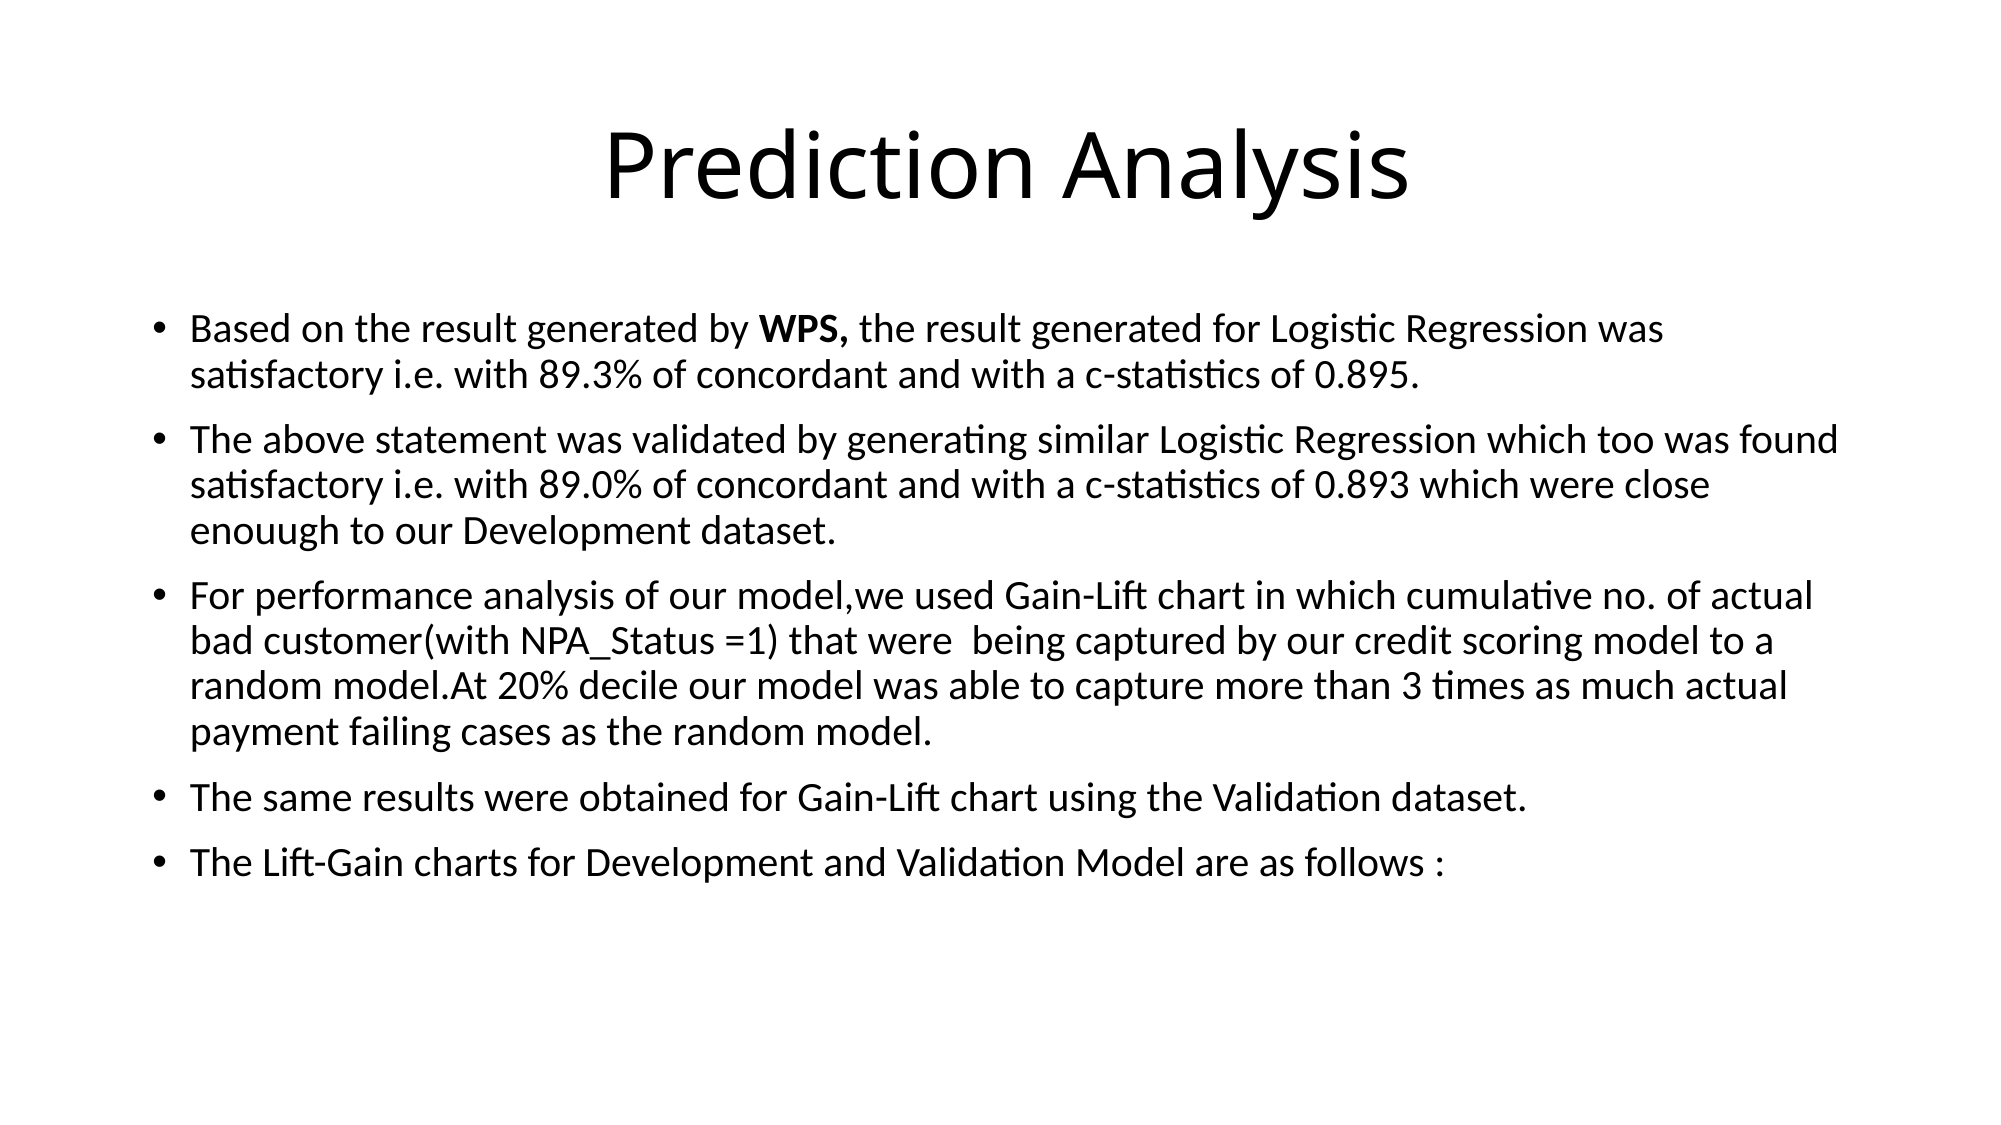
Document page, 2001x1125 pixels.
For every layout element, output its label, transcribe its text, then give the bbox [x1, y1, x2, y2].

list Based on the result generated by WPS, the result generated for Logistic Regression was satisfactory i.e. with 89.3% of concordant and with a c-statistics of 0.895. The above statement was validated by generating similar Logistic Regression which too was found satisfactory i.e. with 89.0% of concordant and with a c-statistics of 0.893 which were close enouugh to our Development dataset. For performance analysis of our model,we used Gain-Lift chart in which cumulative no. of actual bad customer(with NPA_Status =1) that were being captured by our credit scoring model to a random model.At 20% decile our model was able to capture more than 3 times as much actual payment failing cases as the random model. The same results were obtained for Gain-Lift chart using the Validation dataset. The Lift-Gain charts for Development and Validation Model are as follows : [137, 299, 1863, 1014]
title Prediction Analysis [137, 59, 1863, 278]
